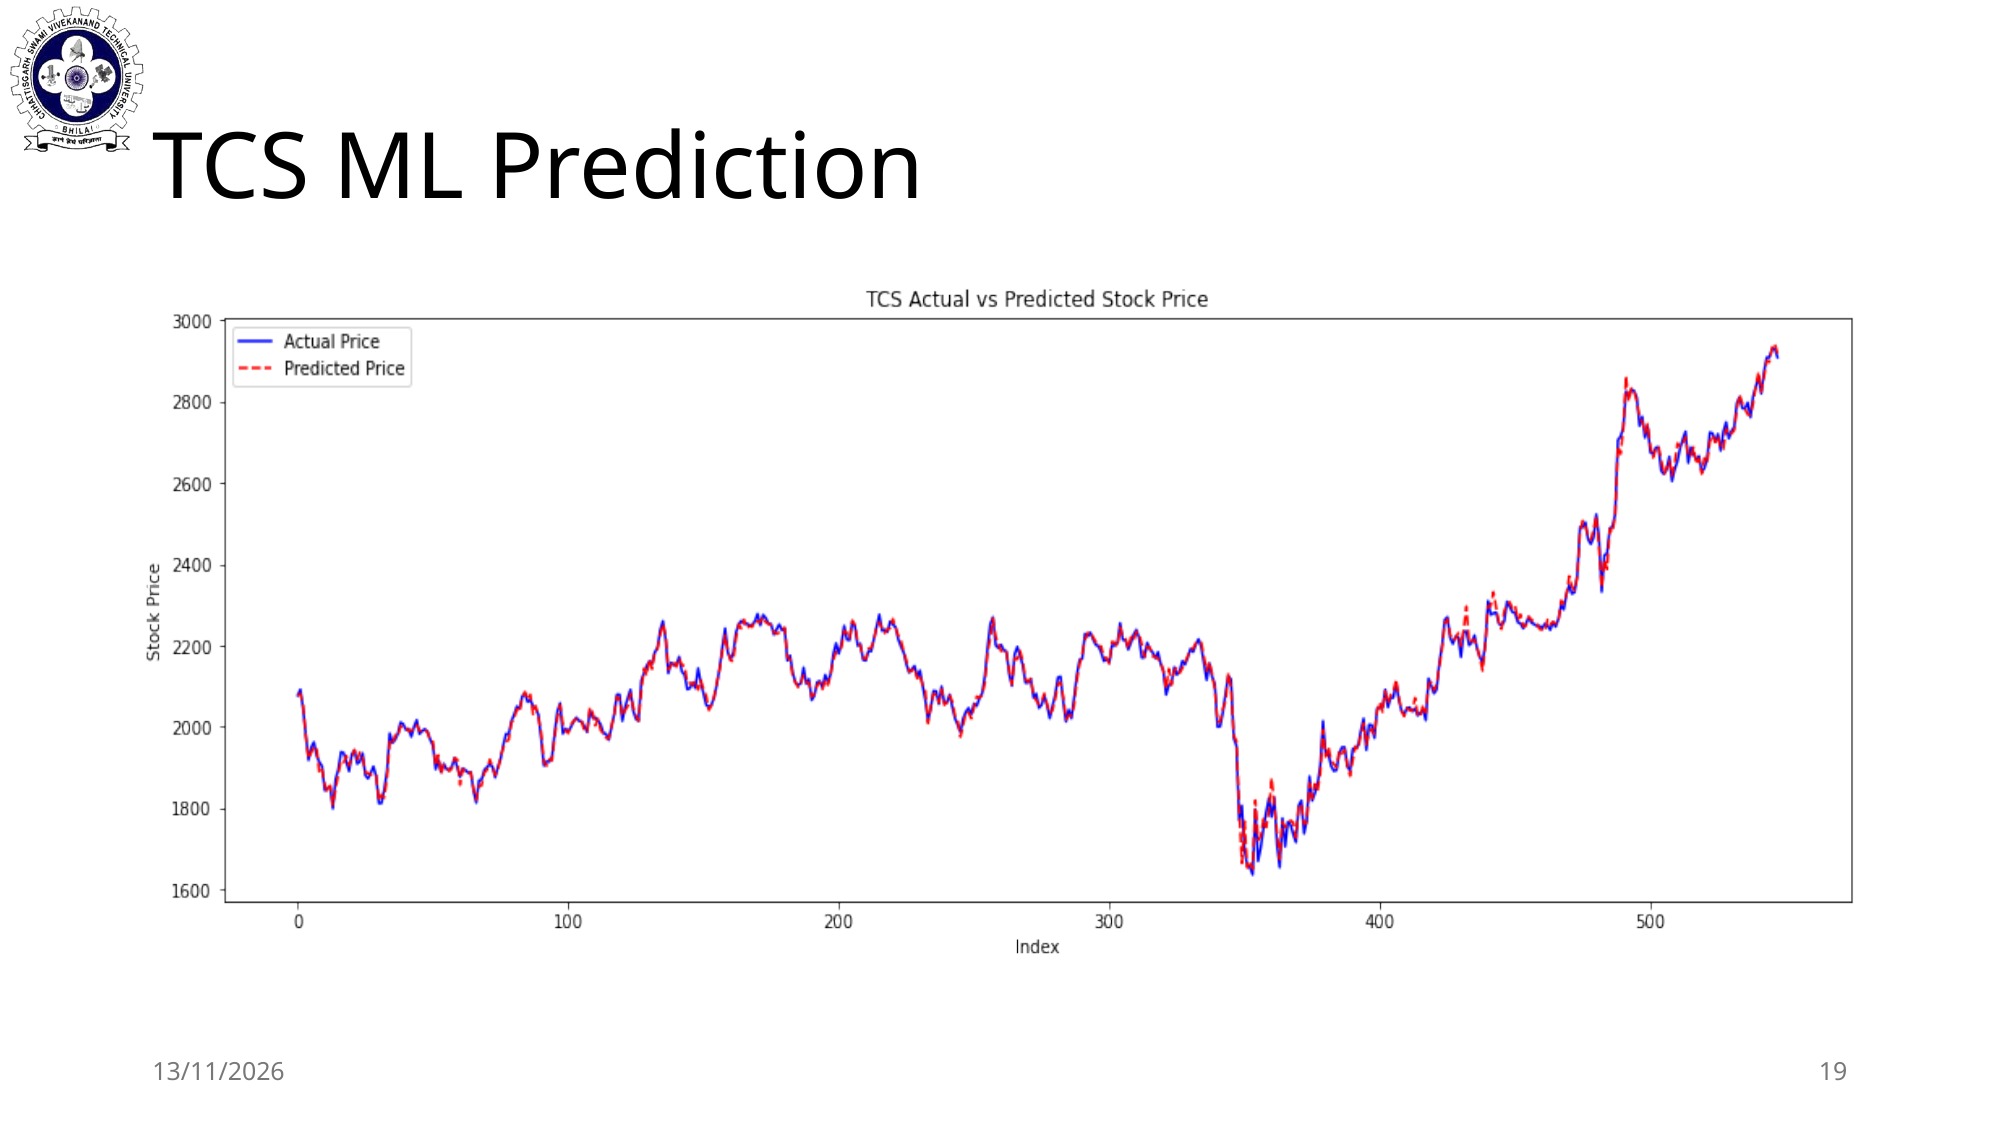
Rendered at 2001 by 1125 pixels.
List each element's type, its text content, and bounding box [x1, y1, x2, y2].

picture [0, 0, 152, 159]
title TCS ML Prediction [137, 59, 1863, 276]
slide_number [137, 1042, 588, 1103]
slide_number 19 [1412, 1042, 1863, 1103]
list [136, 276, 1863, 971]
